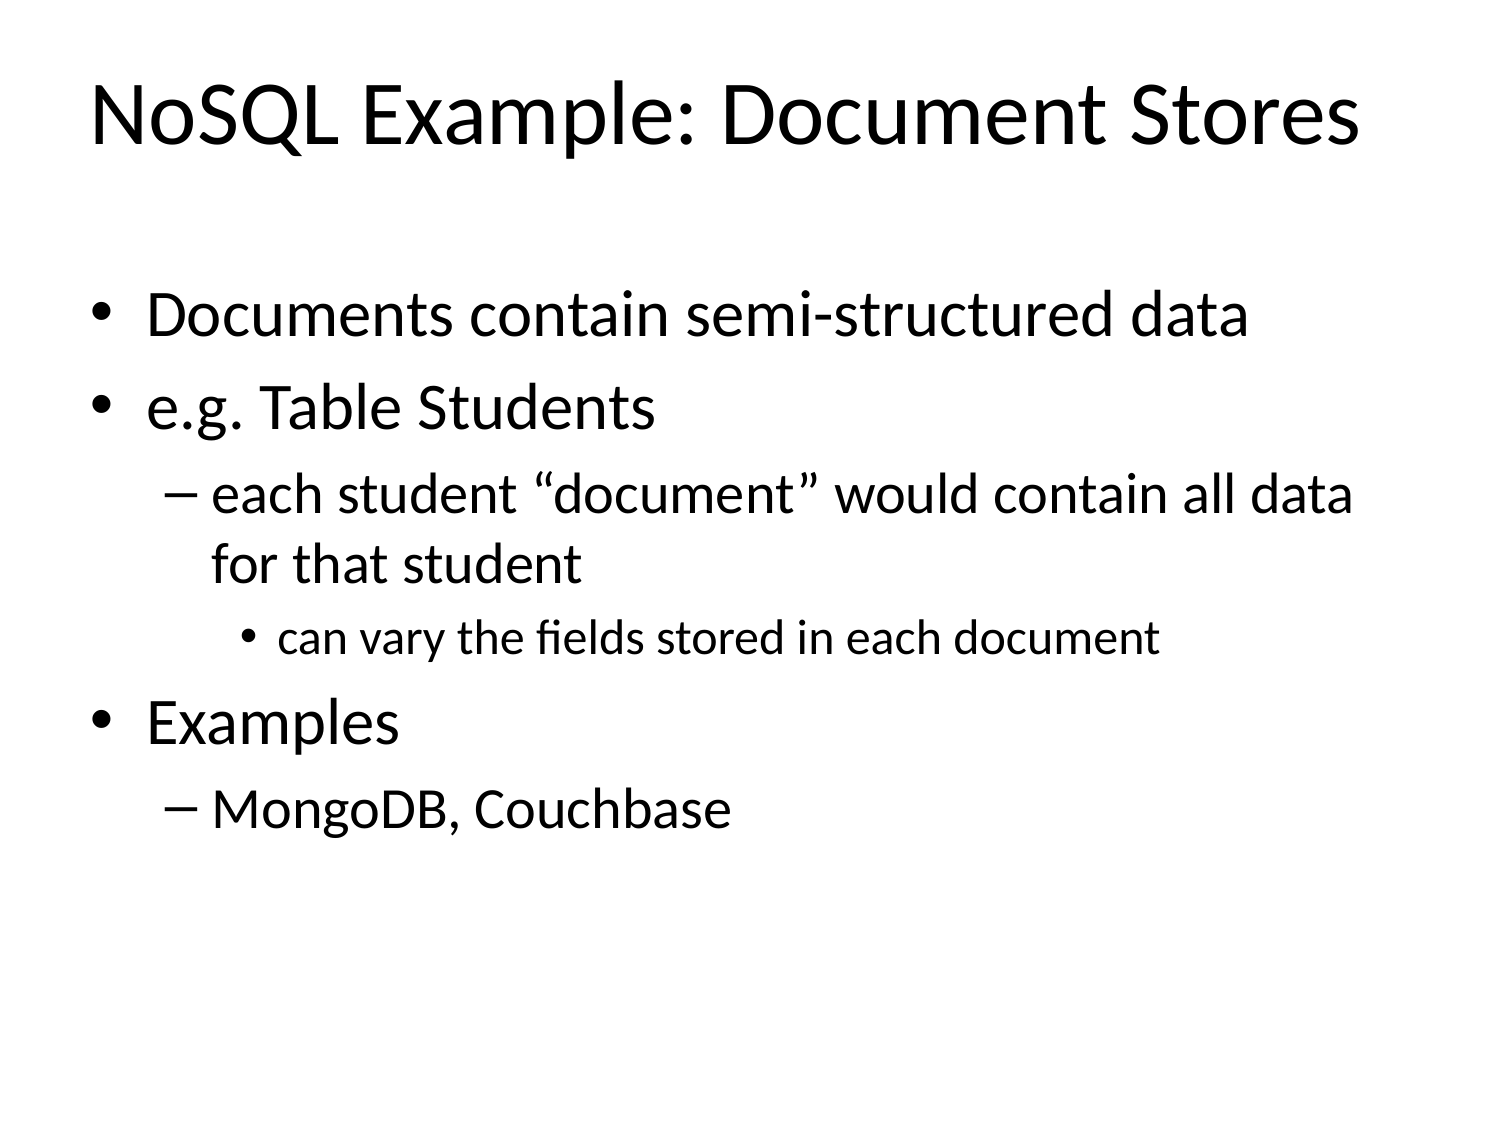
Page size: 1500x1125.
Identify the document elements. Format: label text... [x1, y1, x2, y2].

title NoSQL Example: Document Stores [75, 45, 1425, 233]
list Documents contain semi-structured data e.g. Table Students each student “document” would contain all data for that student can vary the fields stored in each document Examples MongoDB, Couchbase [75, 262, 1425, 1005]
